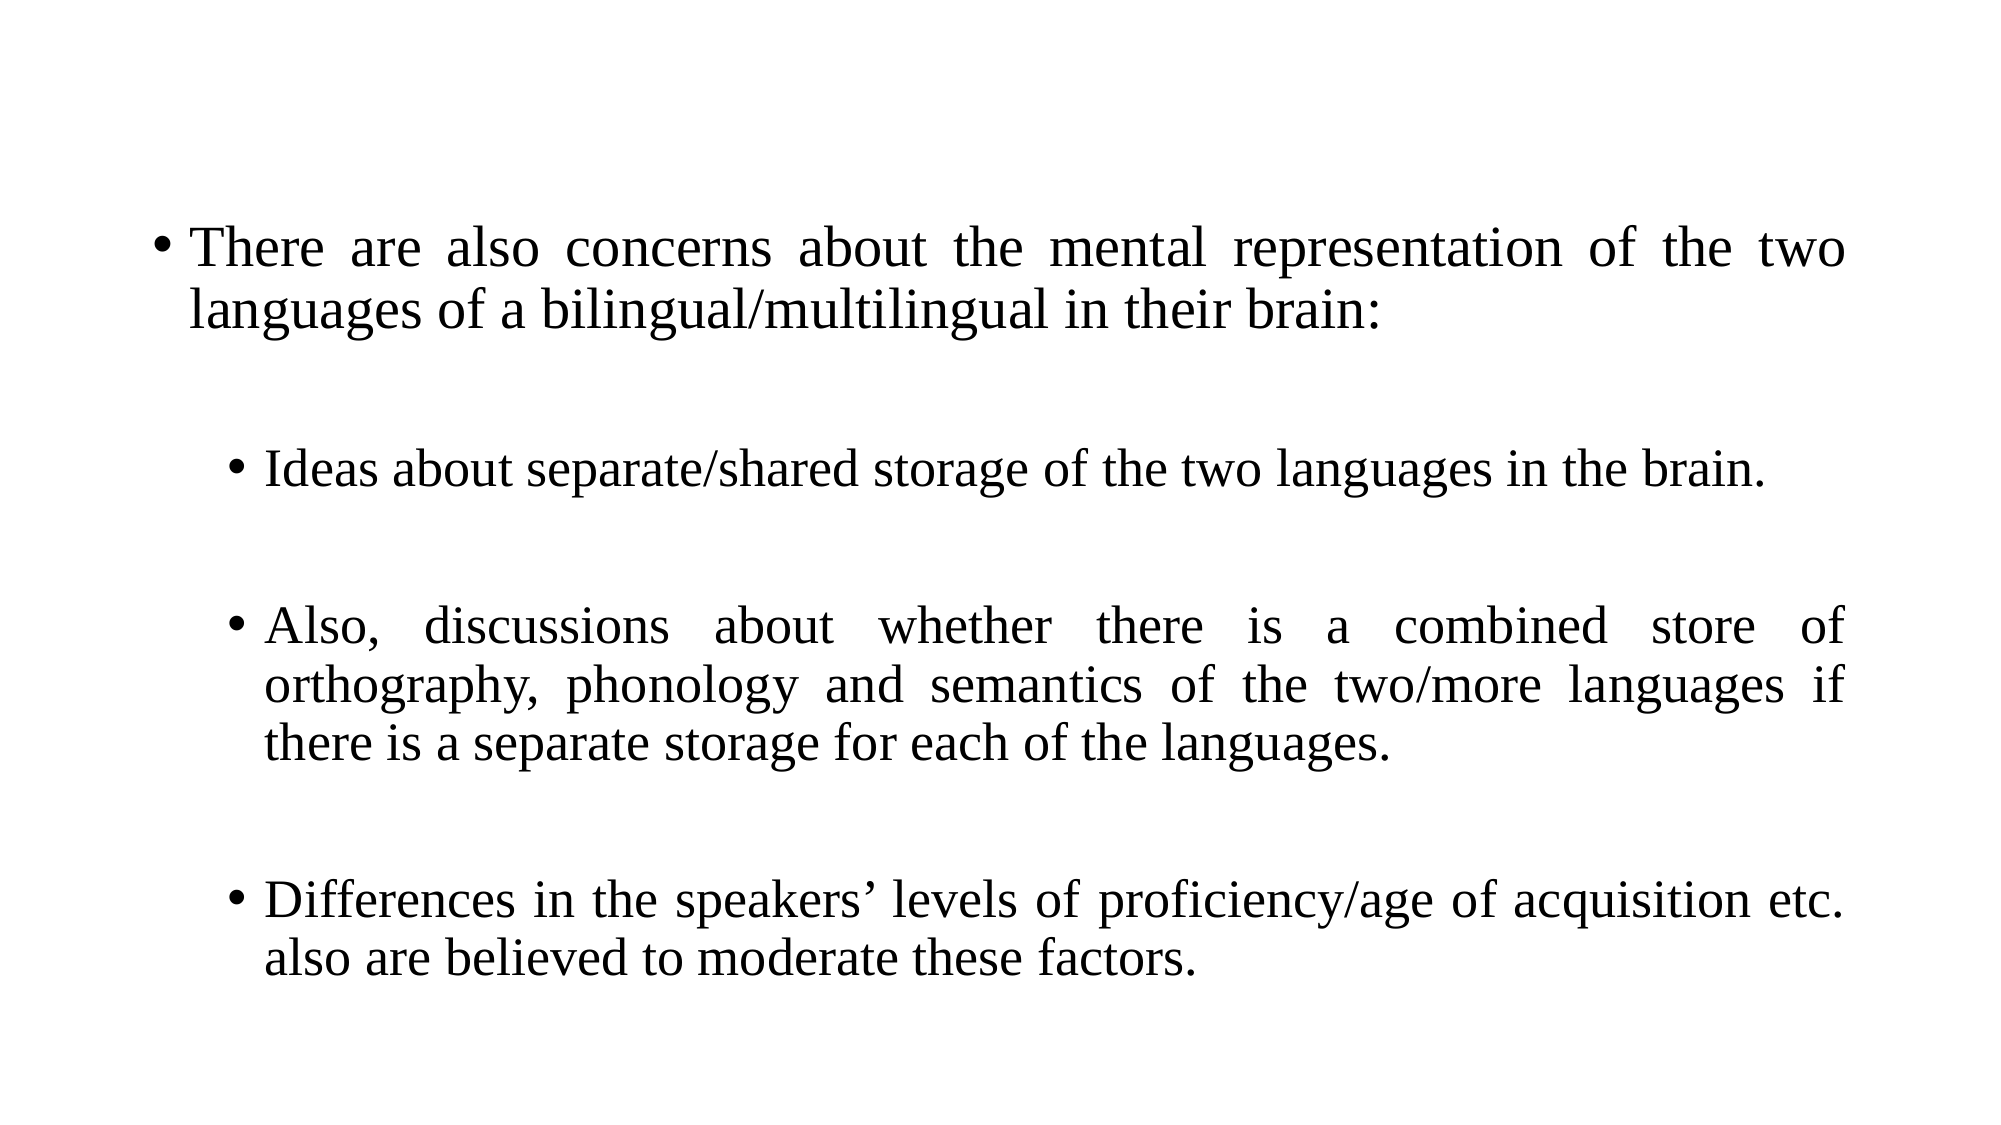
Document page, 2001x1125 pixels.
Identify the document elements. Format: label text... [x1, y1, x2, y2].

list There are also concerns about the mental representation of the two languages of a bilingual/multilingual in their brain: Ideas about separate/shared storage of the two languages in the brain. Also, discussions about whether there is a combined store of orthography, phonology and semantics of the two/more languages if there is a separate storage for each of the languages. Differences in the speakers’ levels of proficiency/age of acquisition etc. also are believed to moderate these factors. [137, 117, 1863, 1014]
